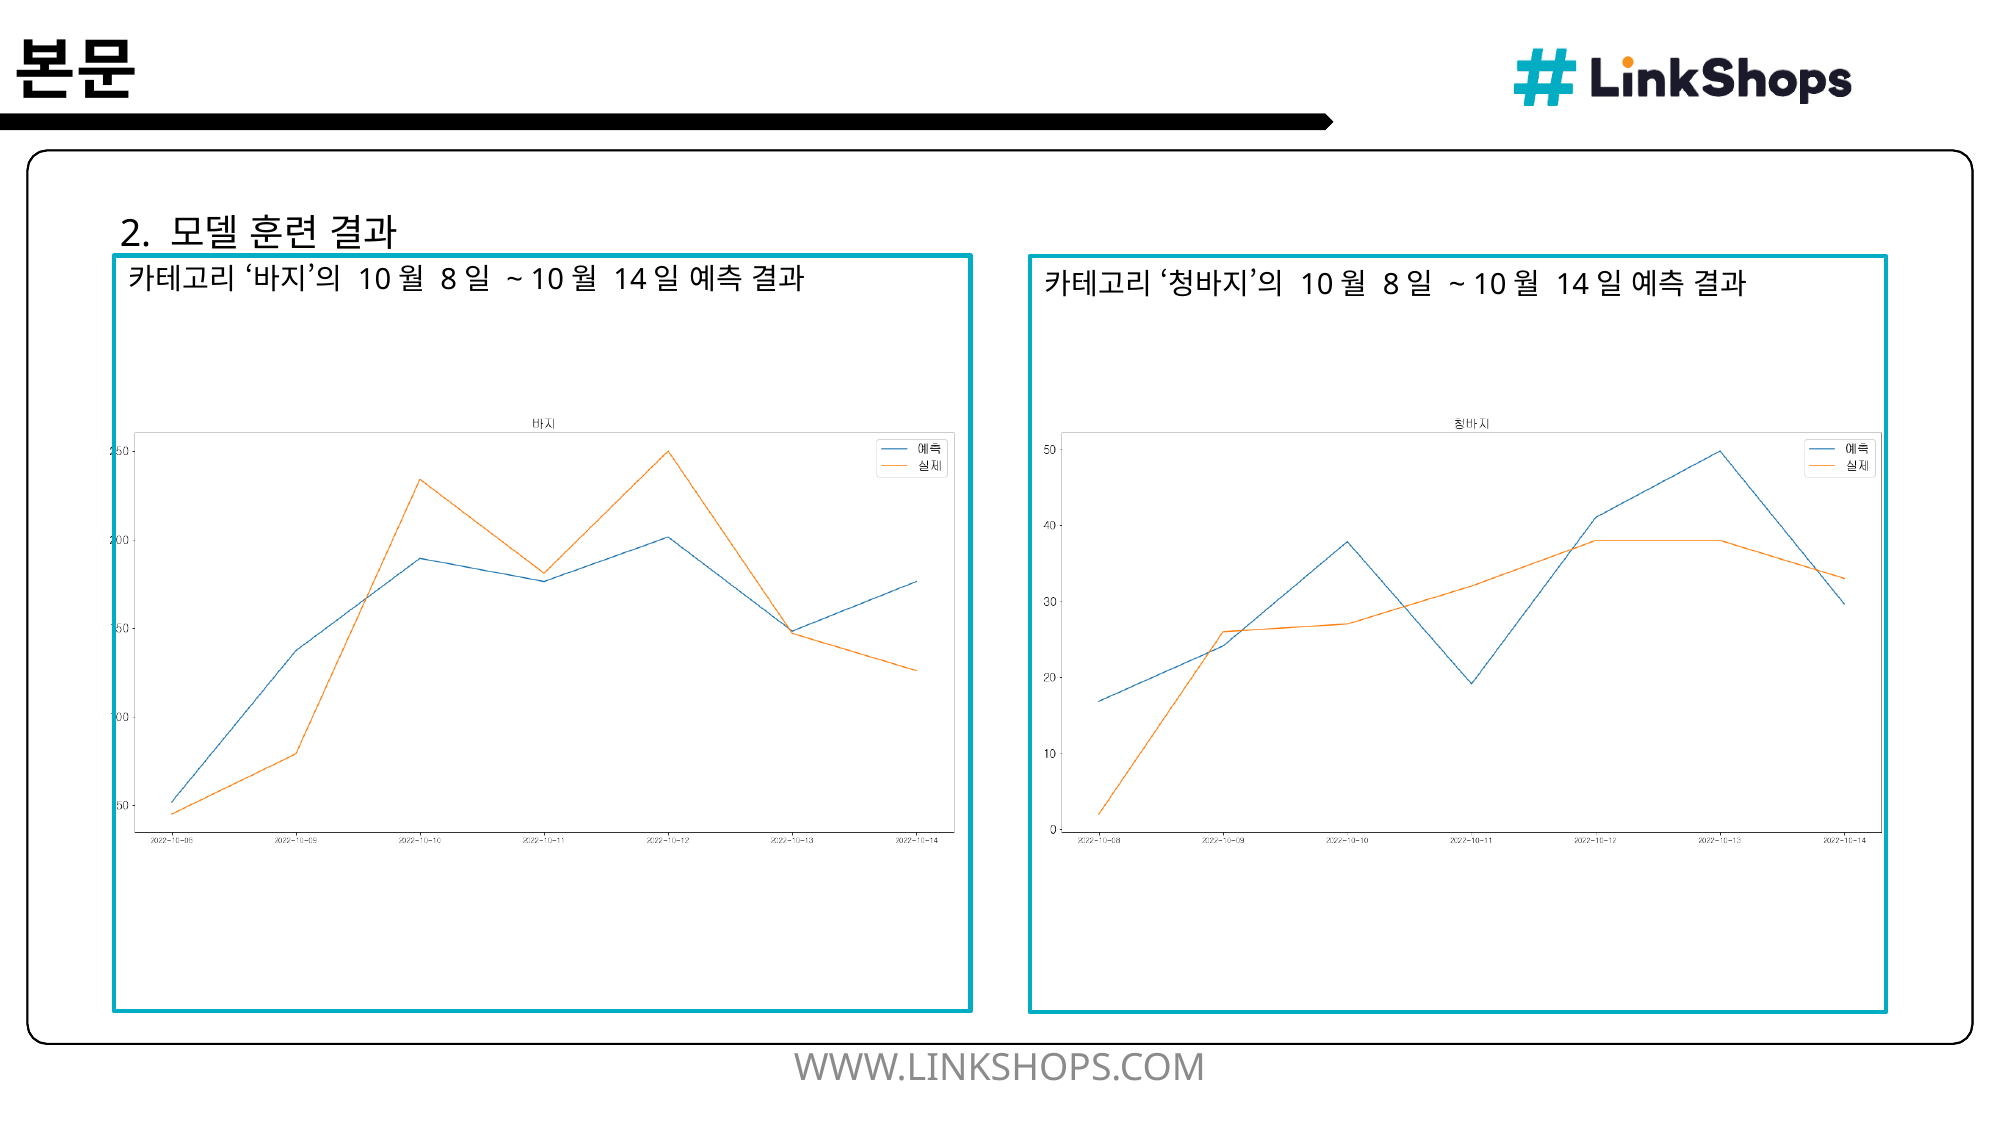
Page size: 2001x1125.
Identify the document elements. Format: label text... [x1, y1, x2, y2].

picture [1, 369, 1987, 899]
text_box [112, 253, 973, 368]
text_box 본문 [0, 19, 1317, 114]
text_box [27, 150, 1359, 368]
text_box [112, 906, 973, 1013]
text_box [1028, 254, 1888, 368]
text_box 카테고리 ‘청바지’의 10월 8일 ~ 10월 14일 예측 결과 [1888, 298, 2000, 308]
text_box [1888, 308, 1973, 368]
text_box 카테고리 ‘바지’의 10월 8일 ~ 10월 14일 예측 결과 [973, 253, 1127, 303]
text_box [1028, 906, 1888, 1014]
text_box 2. 모델 훈련 결과 [113, 178, 971, 253]
text_box [0, 111, 1336, 133]
footer WWW.LINKSHOPS.COM [683, 1044, 1317, 1123]
text_box [27, 906, 1973, 1044]
picture [1364, 0, 2000, 292]
